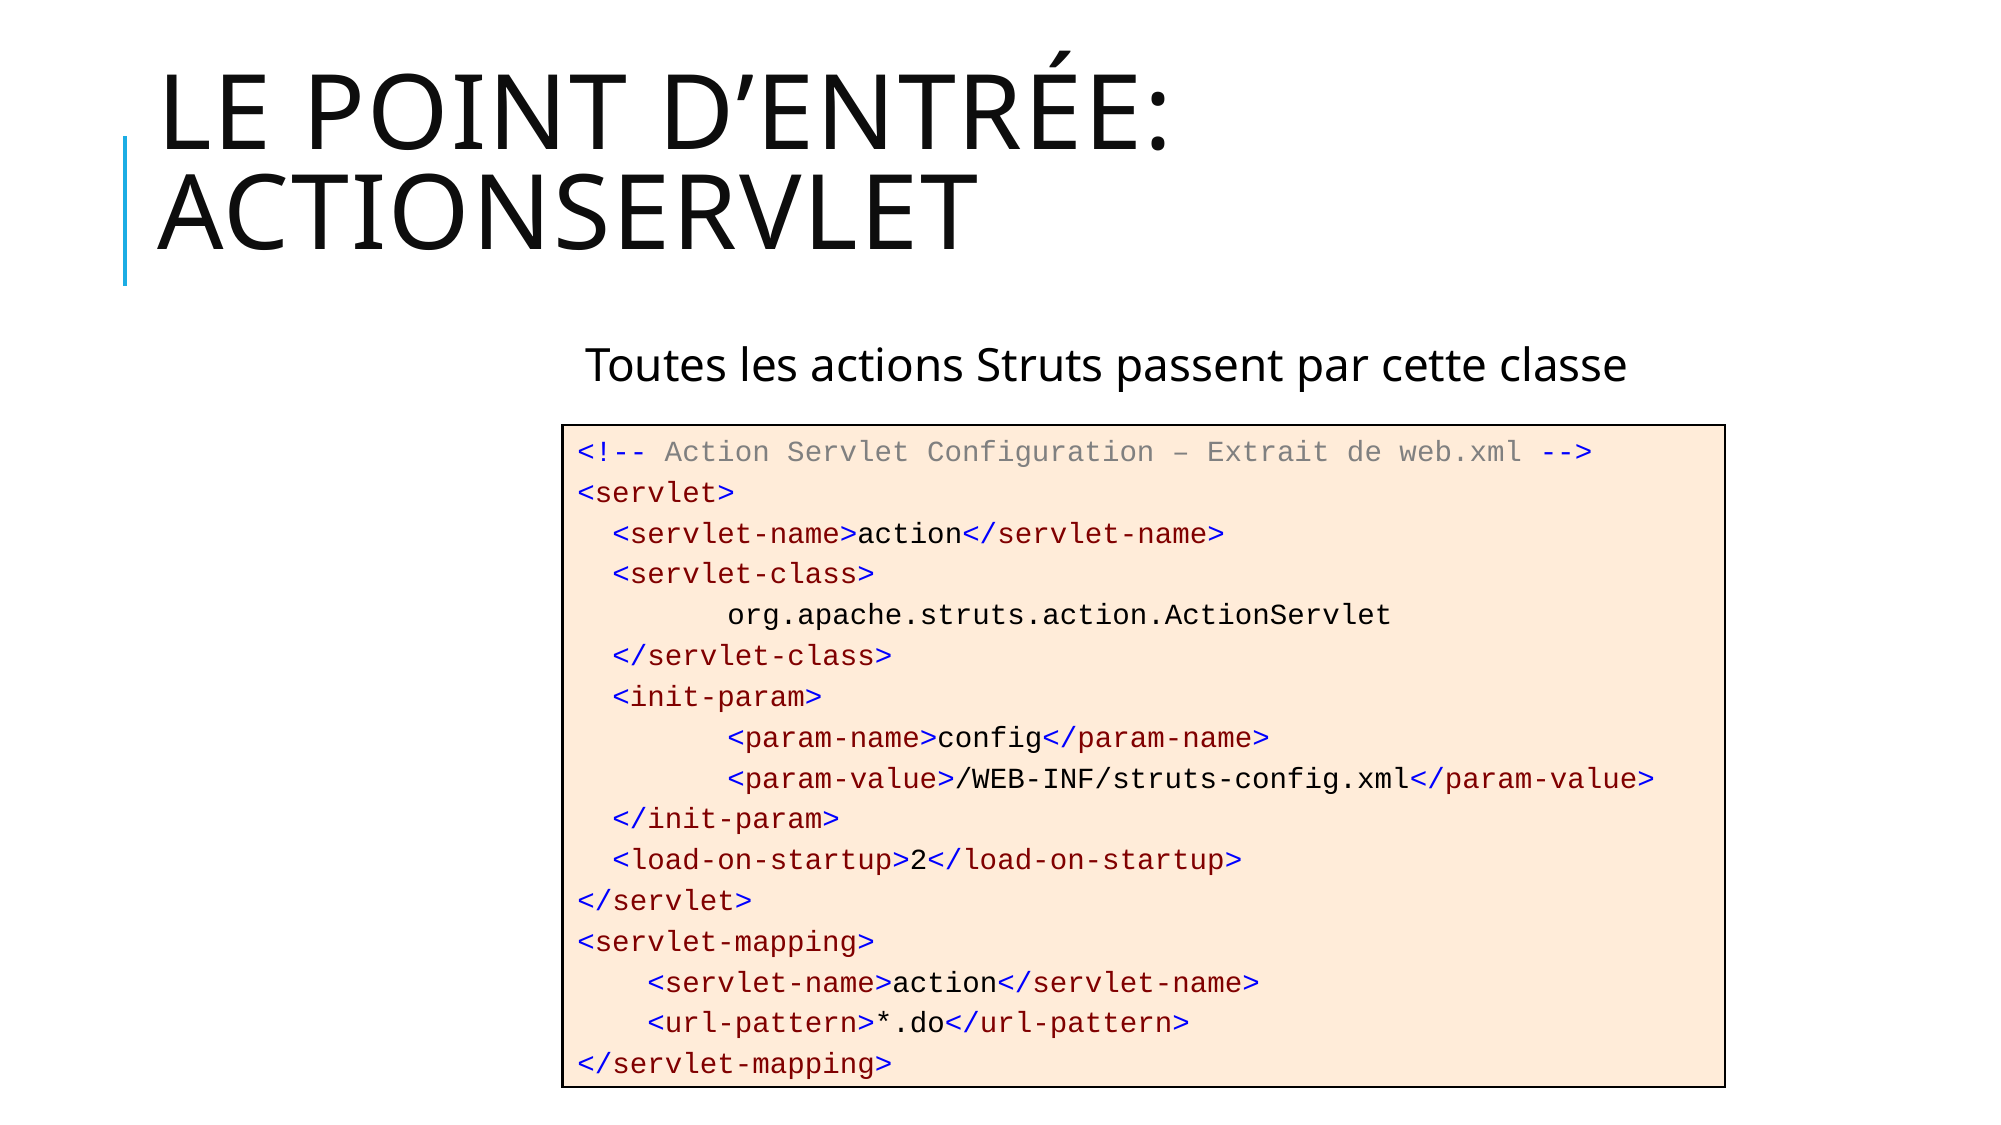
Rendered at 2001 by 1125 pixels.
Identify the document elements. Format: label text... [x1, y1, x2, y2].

title Le point d’entrée: ActionServlet [142, 51, 1756, 287]
text_box <!-- Action Servlet Configuration – Extrait de web.xml --> <servlet> <servlet-name>action</servlet-name> <servlet-class> org.apache.struts.action.ActionServlet </servlet-class> <init-param> <param-name>config</param-name> <param-value>/WEB-INF/struts-config.xml</param-value> </init-param> <load-on-startup>2</load-on-startup> </servlet> <servlet-mapping> <servlet-name>action</servlet-name> <url-pattern>*.do</url-pattern> </servlet-mapping> [562, 425, 1725, 1087]
list Toutes les actions Struts passent par cette classe [562, 249, 1725, 425]
